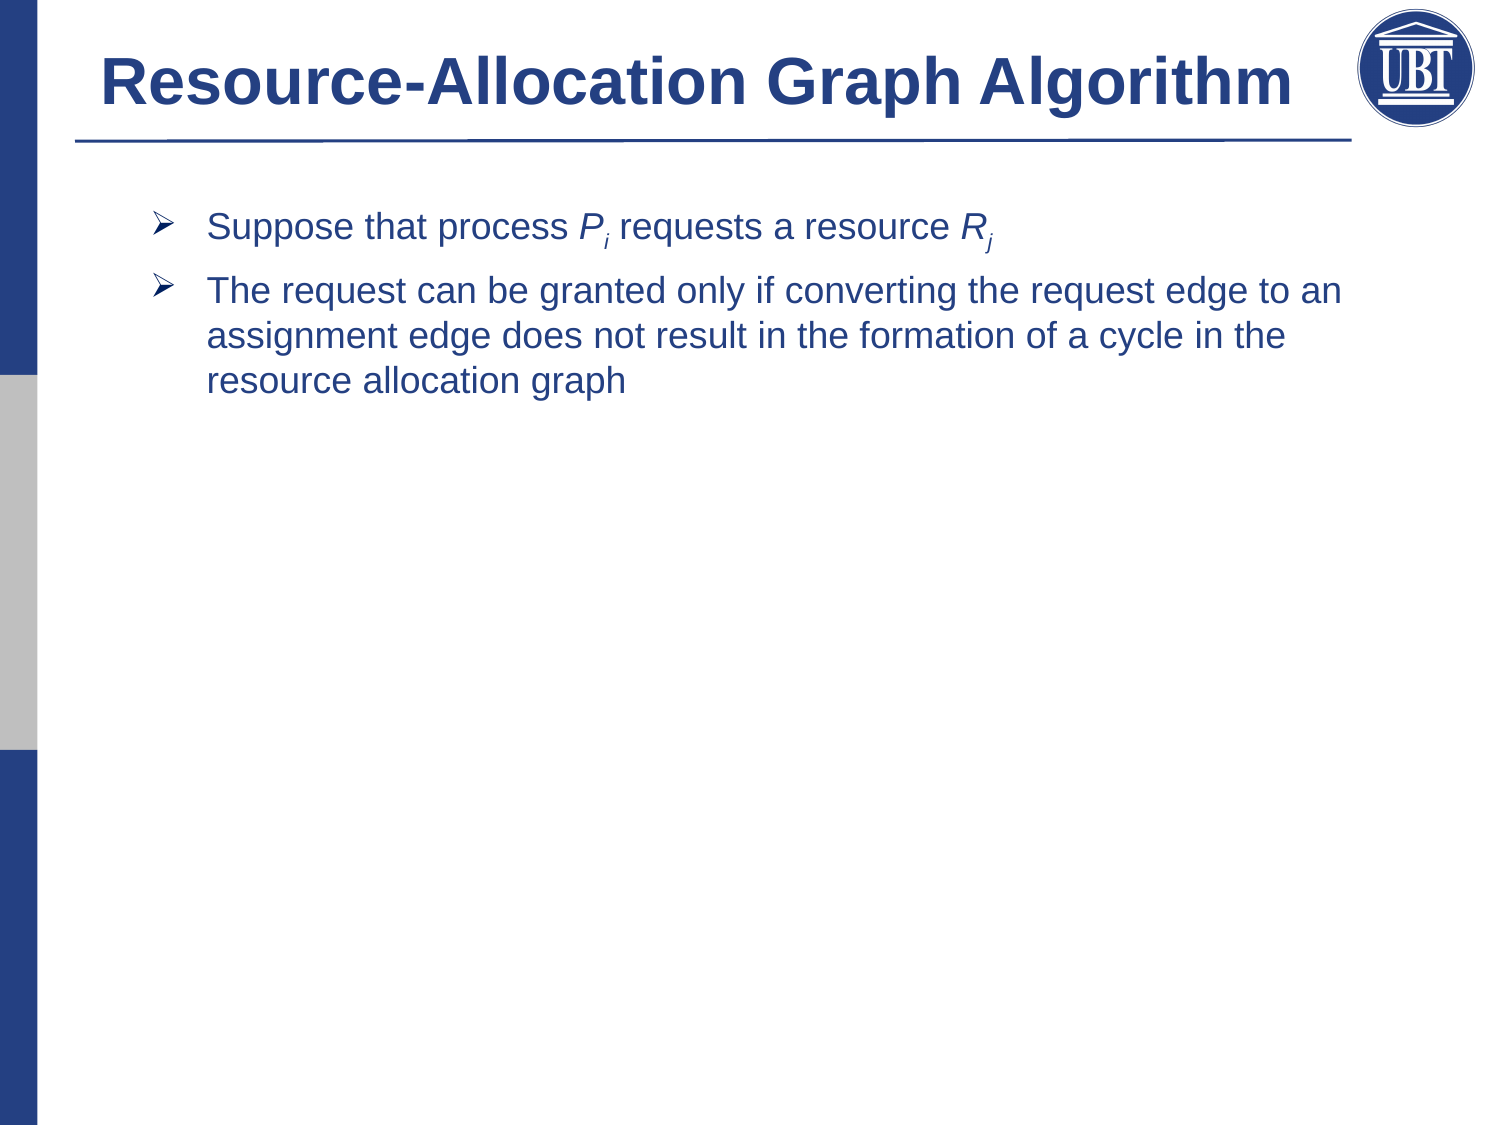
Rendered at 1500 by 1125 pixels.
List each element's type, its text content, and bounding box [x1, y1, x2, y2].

list Suppose that process Pi requests a resource Rj The request can be granted only if converting the request edge to an assignment edge does not result in the formation of a cycle in the resource allocation graph [135, 194, 1392, 901]
picture [1351, 5, 1481, 136]
title Resource-Allocation Graph Algorithm [85, 31, 1466, 126]
